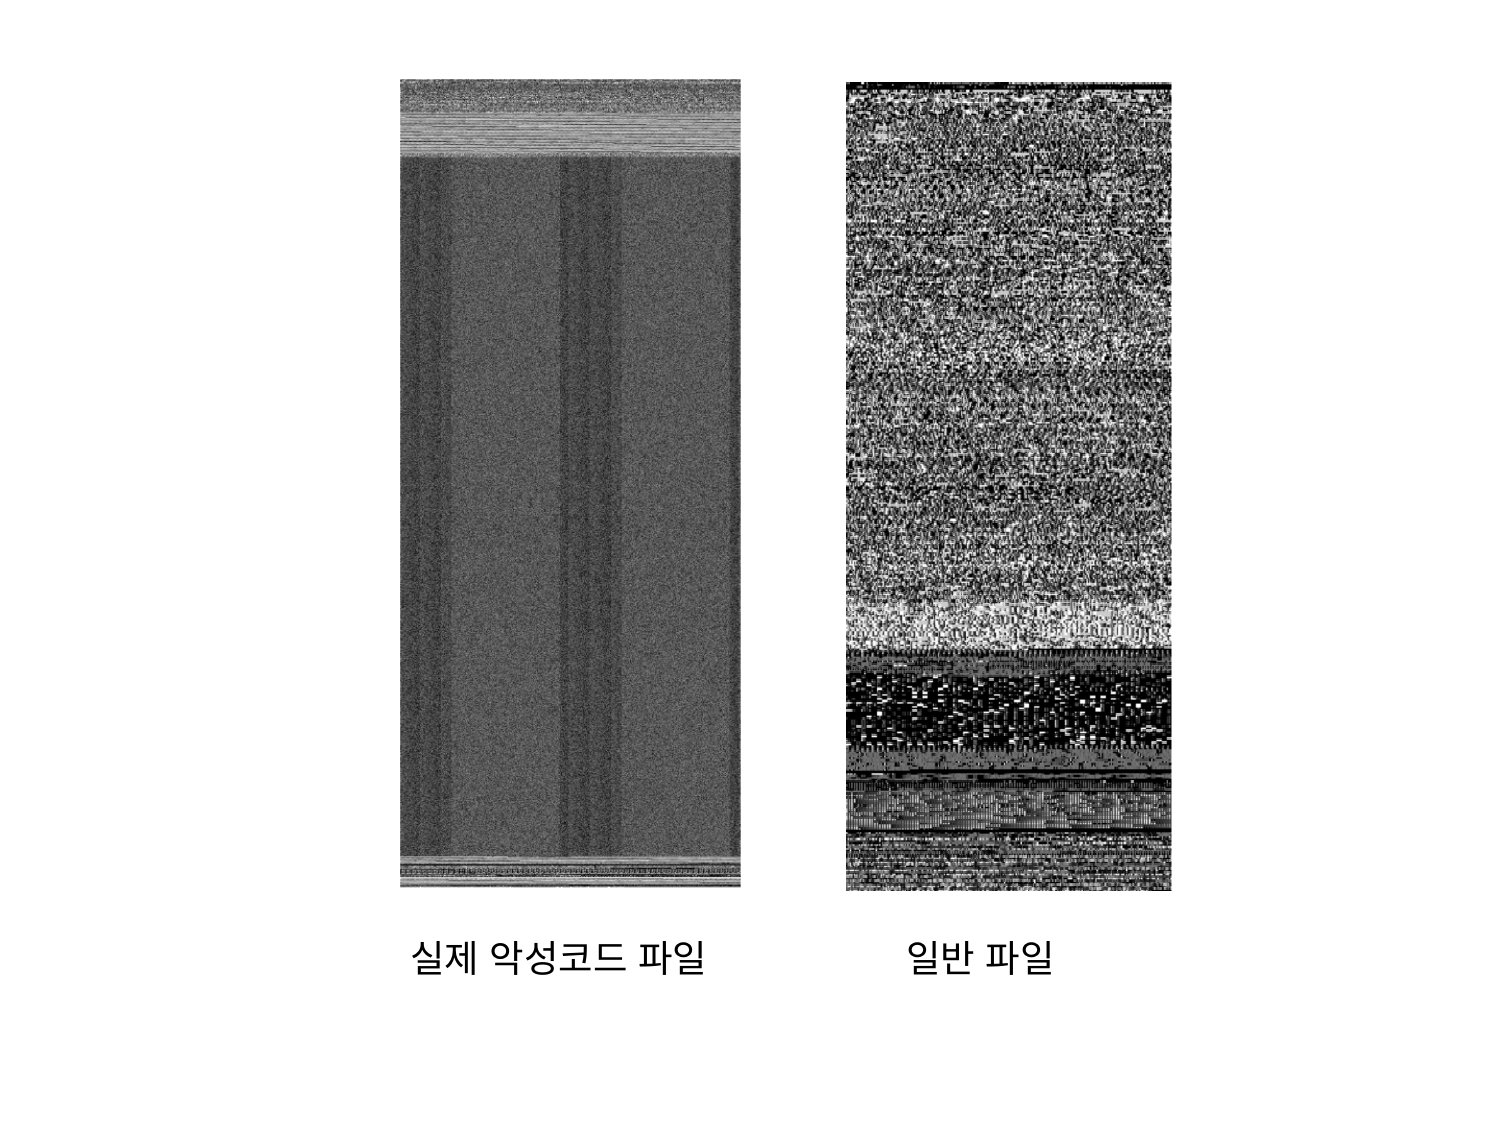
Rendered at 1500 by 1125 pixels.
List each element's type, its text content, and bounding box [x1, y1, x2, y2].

picture [844, 71, 1179, 898]
text_box 실제 악성코드 파일 [395, 927, 762, 987]
picture [395, 72, 748, 897]
text_box 일반 파일 [891, 927, 1128, 987]
